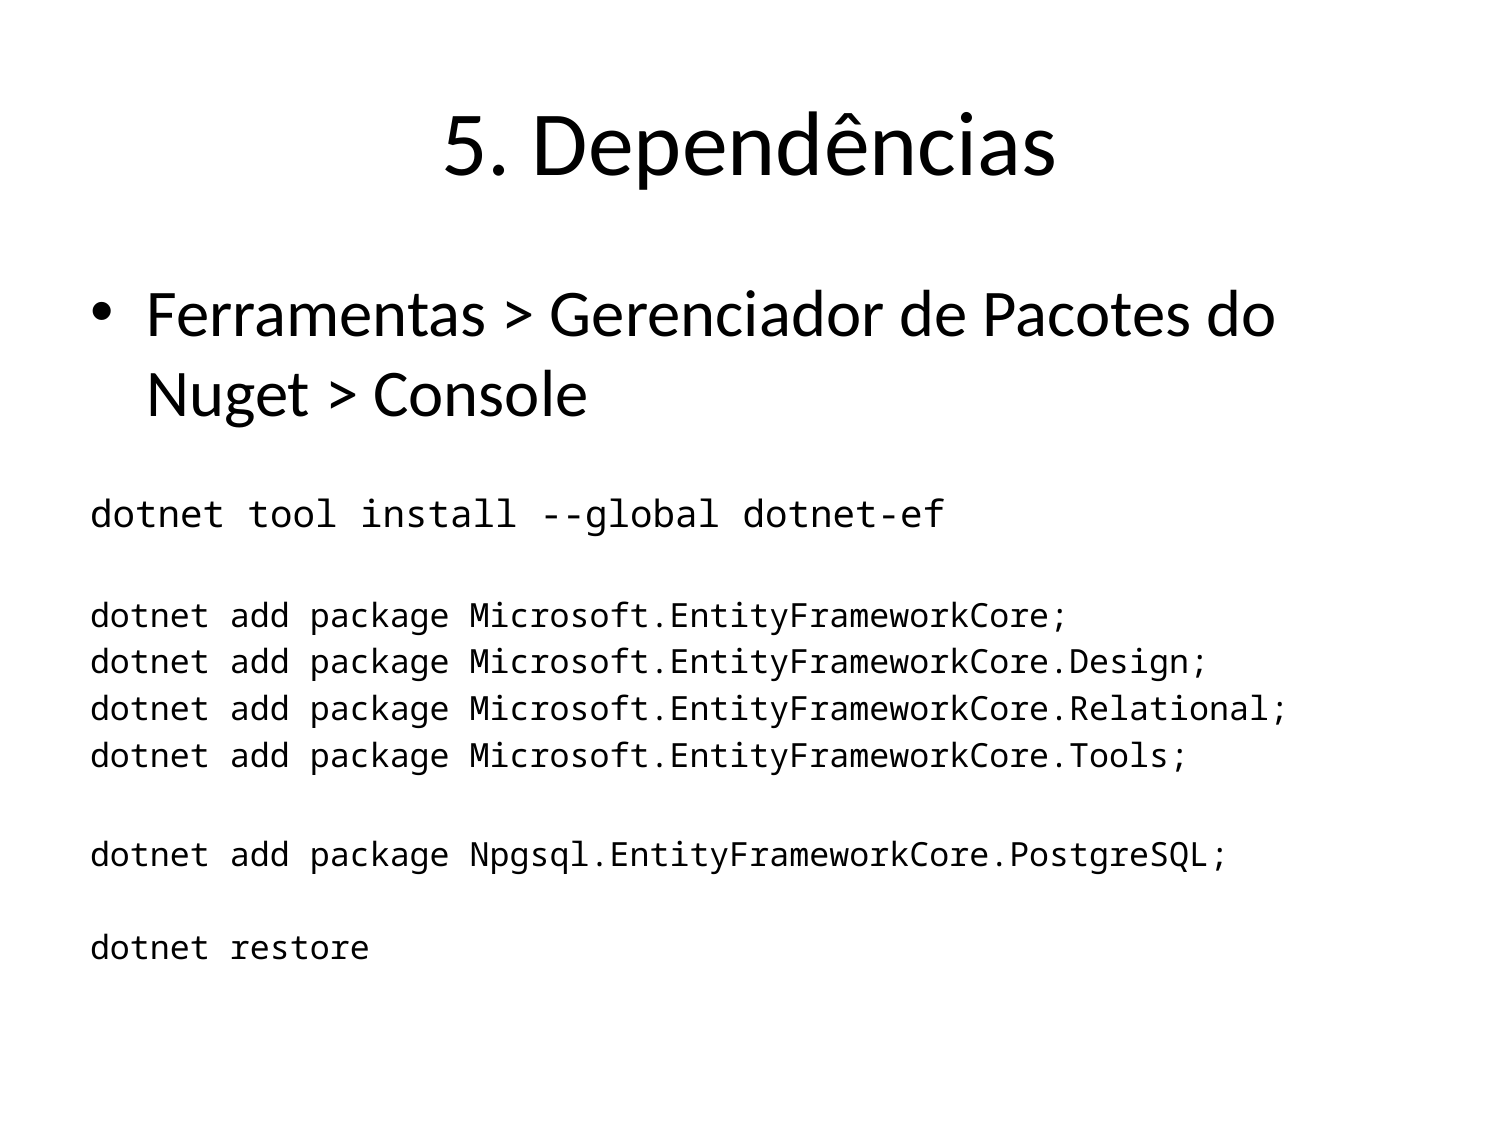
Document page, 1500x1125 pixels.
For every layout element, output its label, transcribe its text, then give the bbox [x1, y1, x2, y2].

title 5. Dependências [75, 45, 1425, 233]
list Ferramentas > Gerenciador de Pacotes do Nuget > Console dotnet tool install --global dotnet-ef dotnet add package Microsoft.EntityFrameworkCore; dotnet add package Microsoft.EntityFrameworkCore.Design; dotnet add package Microsoft.EntityFrameworkCore.Relational; dotnet add package Microsoft.EntityFrameworkCore.Tools; dotnet add package Npgsql.EntityFrameworkCore.PostgreSQL; dotnet restore [75, 262, 1425, 1005]
